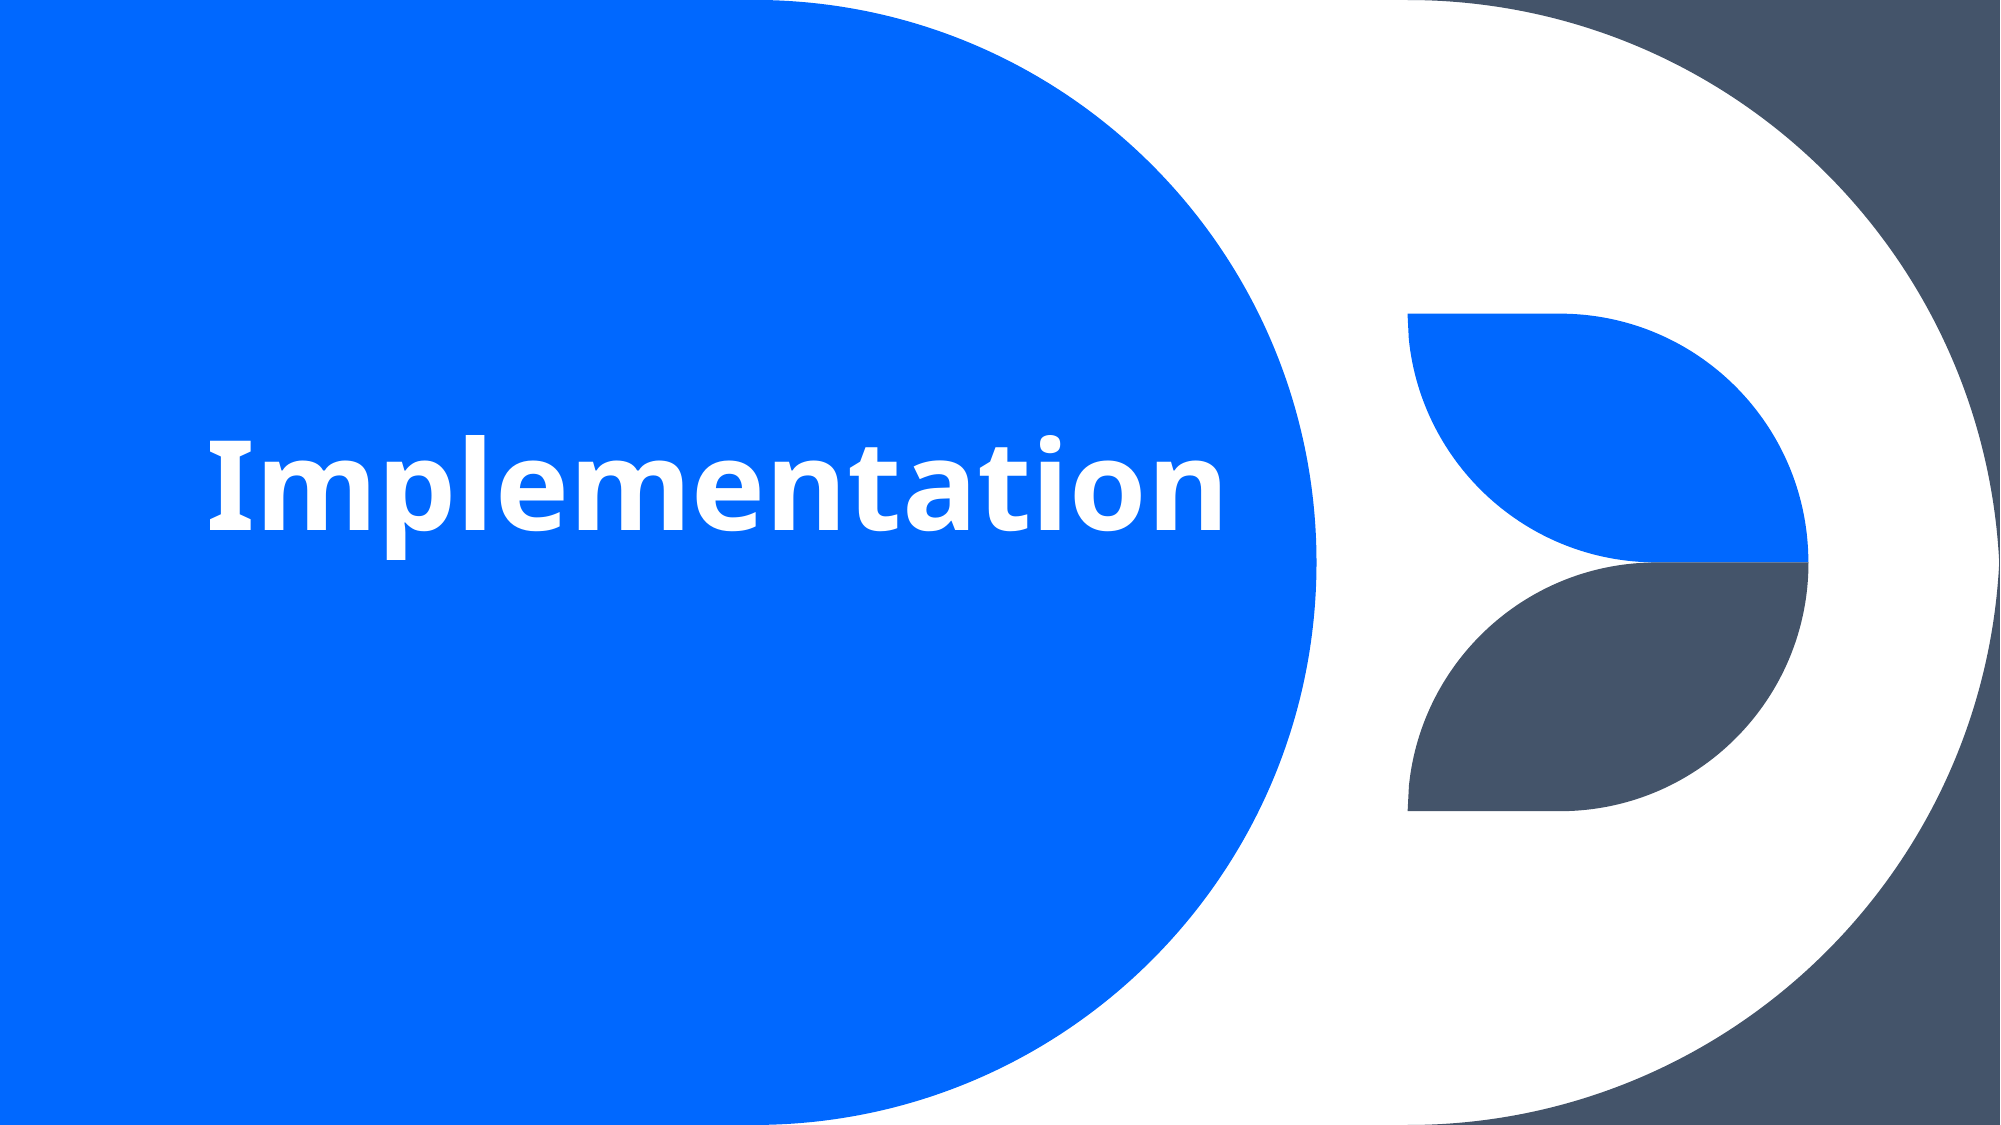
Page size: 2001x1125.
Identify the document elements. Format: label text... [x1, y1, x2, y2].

title Implementation [191, 173, 1608, 566]
